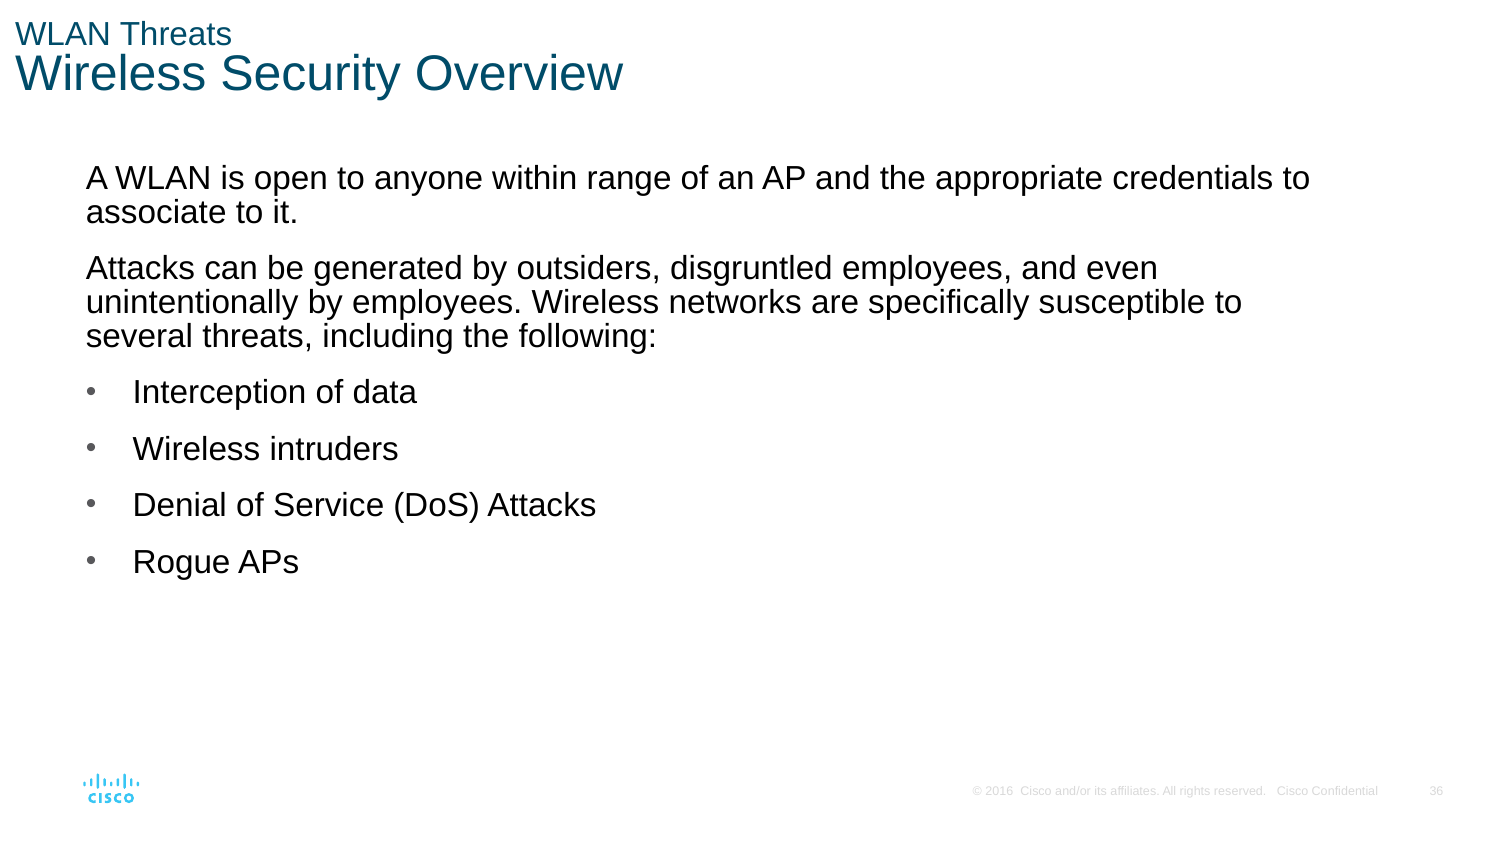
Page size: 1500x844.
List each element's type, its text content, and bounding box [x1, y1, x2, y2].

list A WLAN is open to anyone within range of an AP and the appropriate credentials to associate to it. Attacks can be generated by outsiders, disgruntled employees, and even unintentionally by employees. Wireless networks are specifically susceptible to several threats, including the following: Interception of data Wireless intruders Denial of Service (DoS) Attacks Rogue APs [70, 154, 1369, 613]
title WLAN Threats Wireless Security Overview [0, 0, 1369, 121]
